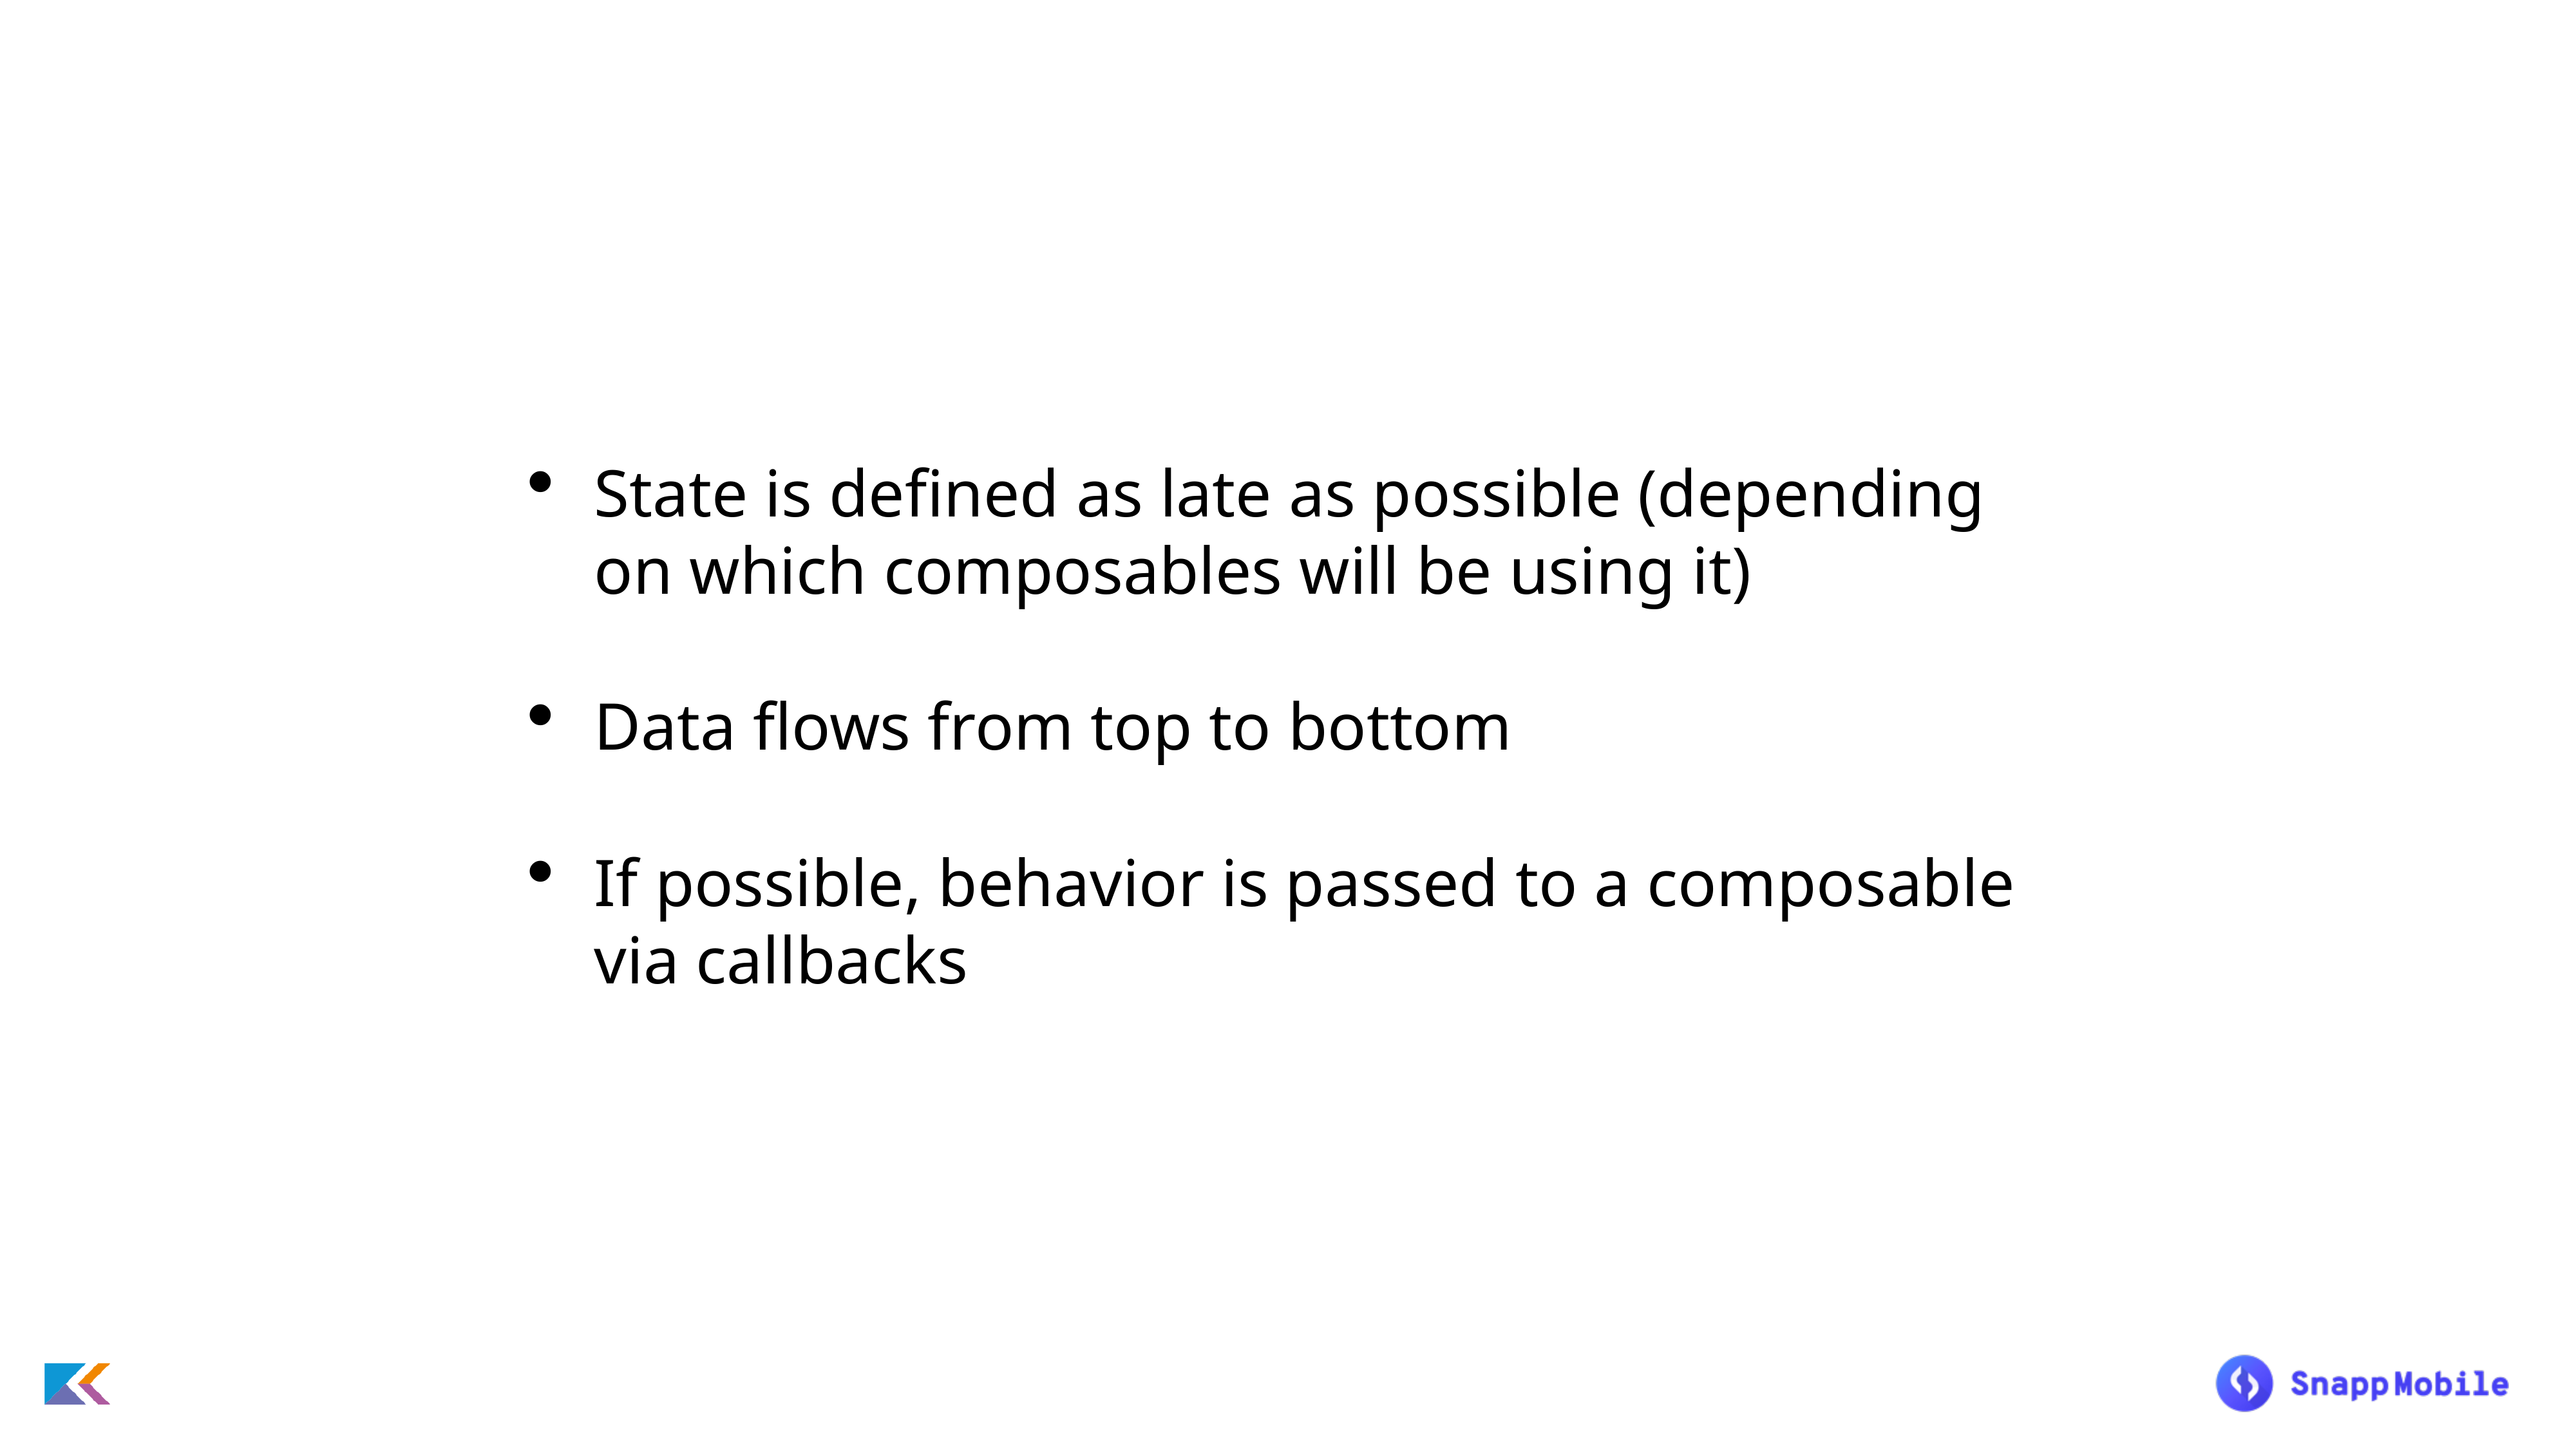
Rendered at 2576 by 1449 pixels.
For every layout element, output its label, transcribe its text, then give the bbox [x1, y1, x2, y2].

picture [2197, 1336, 2529, 1431]
picture [35, 1358, 118, 1410]
list State is defined as late as possible (depending on which composables will be using it) Data flows from top to bottom If possible, behavior is passed to a composable via callbacks [521, 232, 2055, 1216]
